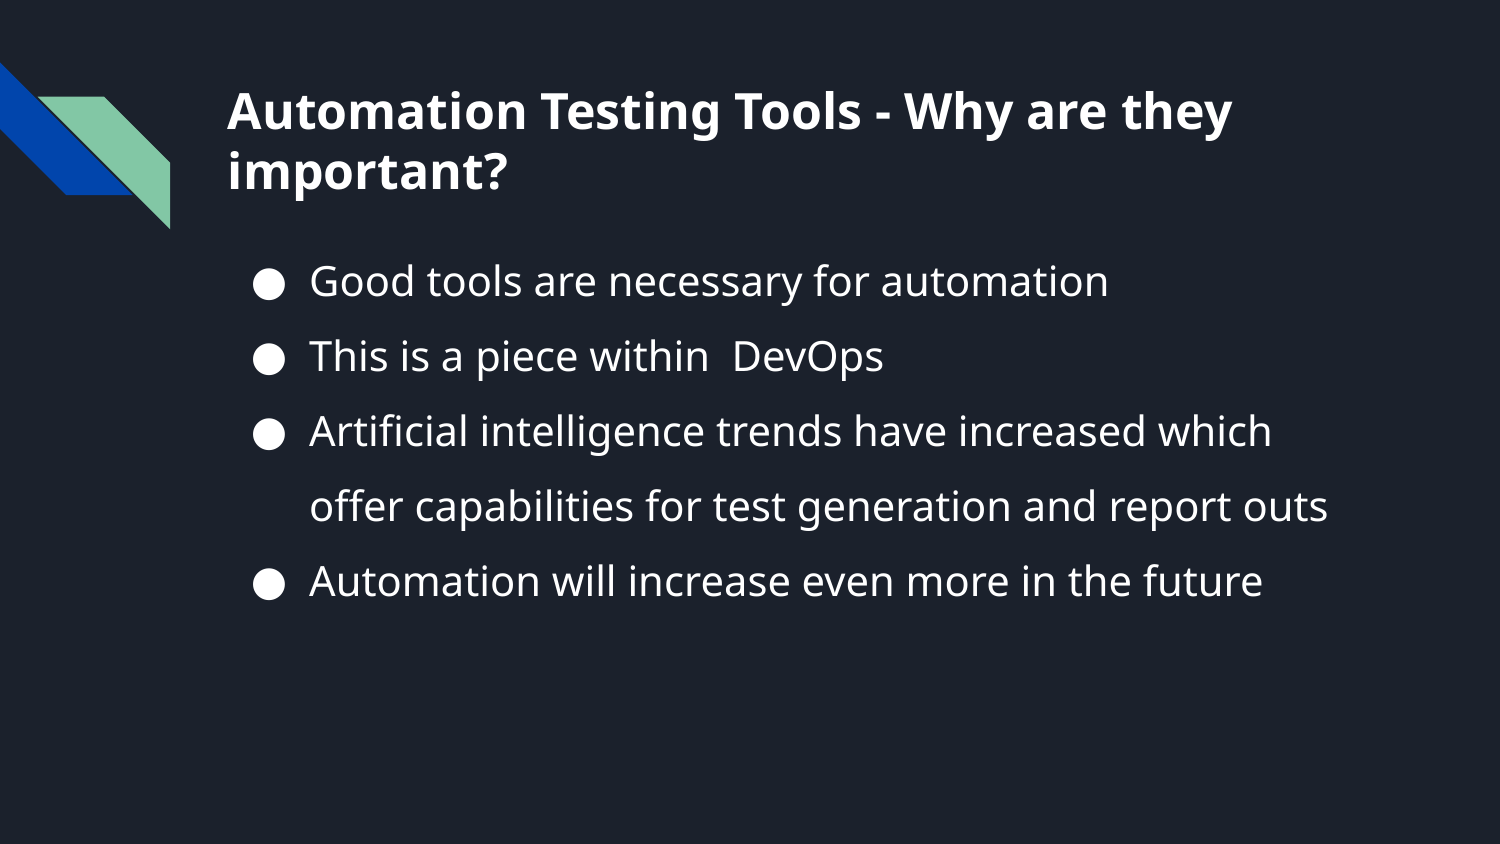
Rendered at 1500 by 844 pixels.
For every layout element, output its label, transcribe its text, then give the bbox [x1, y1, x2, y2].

list Good tools are necessary for automation This is a piece within DevOps Artificial intelligence trends have increased which offer capabilities for test generation and report outs Automation will increase even more in the future [219, 214, 1374, 820]
title Automation Testing Tools - Why are they important? [212, 64, 1368, 215]
